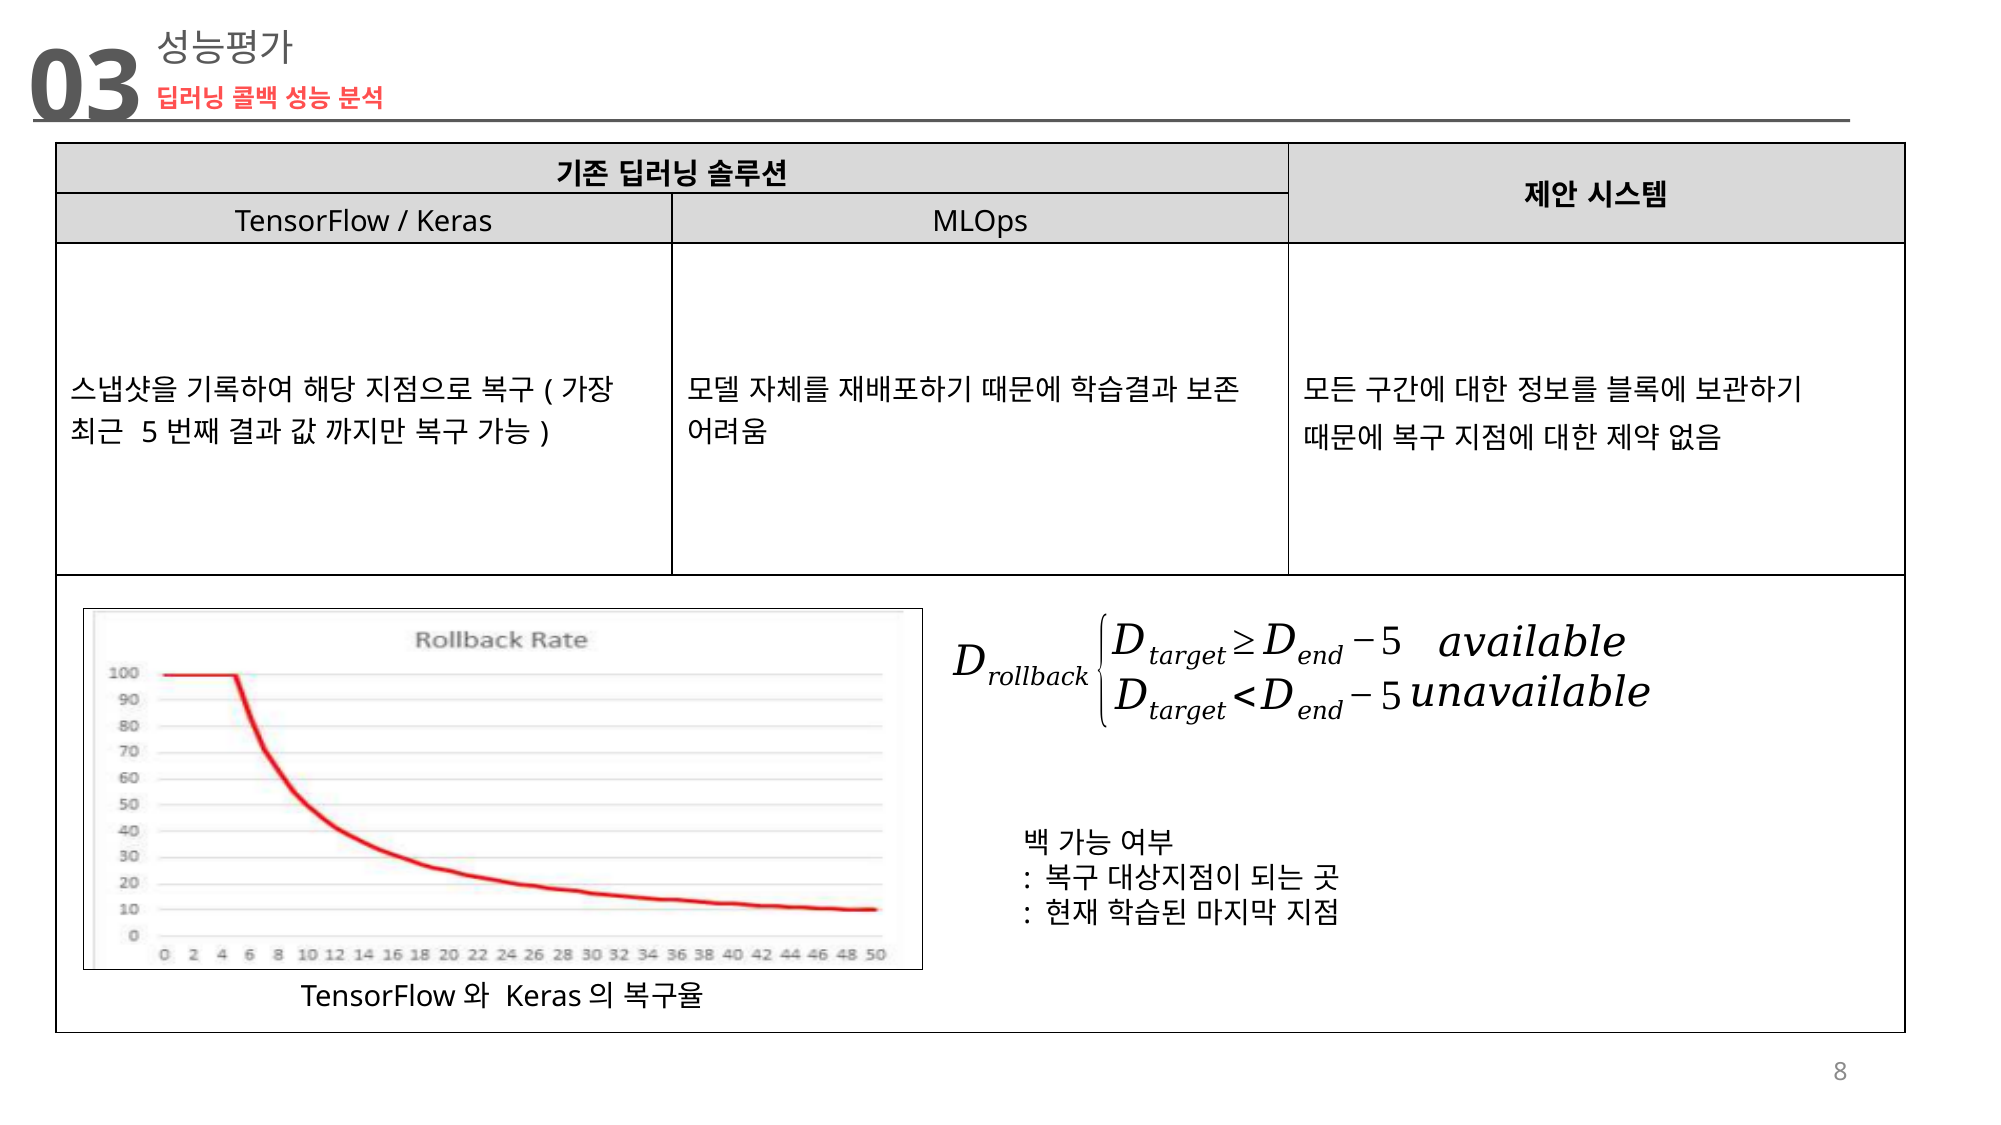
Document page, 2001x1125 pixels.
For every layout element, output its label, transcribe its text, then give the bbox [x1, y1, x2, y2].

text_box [13, 14, 1000, 151]
table_cell 스냅샷을 기록하여 해당 지점으로 복구(가장 최근 5번째 결과 값 까지만 복구 가능) [57, 259, 671, 589]
table_cell [57, 591, 1904, 1047]
table_cell 모델 자체를 재배포하기 때문에 학습결과 보존 어려움 [673, 259, 1288, 589]
table_header 기존 딥러닝 솔루션 [57, 144, 1288, 199]
table_header 제안 시스템 [1289, 144, 1904, 257]
table_cell 모든 구간에 대한 정보를 블록에 보관하기 때문에 복구 지점에 대한 제약 없음 [1289, 259, 1904, 589]
text_box [1000, 118, 1851, 123]
table_cell MLOps [673, 201, 1288, 257]
table_cell TensorFlow / Keras [57, 201, 671, 257]
slide_number 8 [1412, 1049, 1863, 1103]
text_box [83, 608, 923, 1020]
